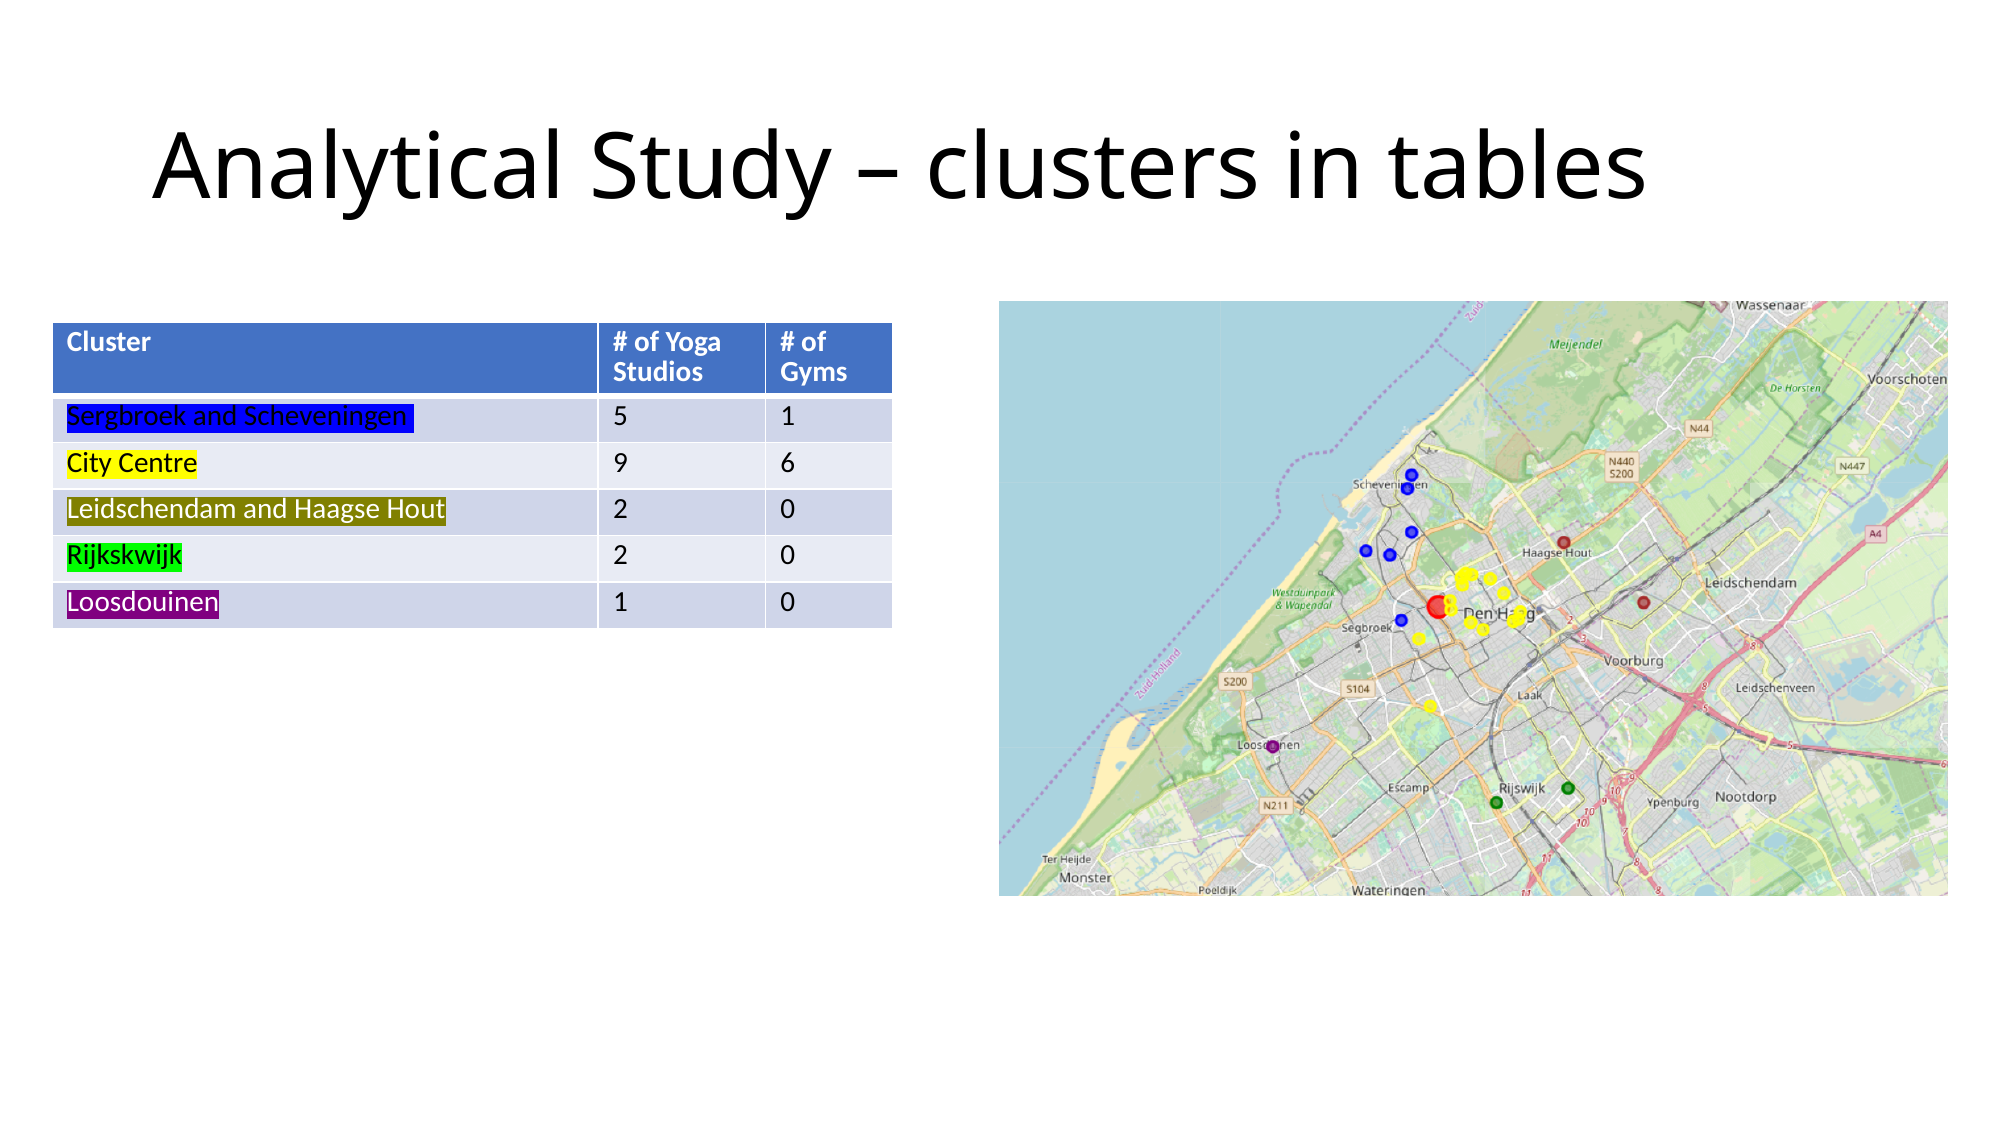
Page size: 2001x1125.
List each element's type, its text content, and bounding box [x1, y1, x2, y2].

table_cell 0 [766, 536, 892, 581]
table_cell 1 [766, 399, 892, 442]
table_cell 2 [599, 490, 765, 535]
table_cell 1 [599, 583, 765, 628]
table_header # of Gyms [766, 323, 892, 393]
table_cell 0 [766, 583, 892, 628]
table_cell 0 [766, 490, 892, 535]
table_cell 2 [599, 536, 765, 581]
table_cell Sergbroek and Scheveningen [53, 399, 597, 442]
table_header Cluster [53, 323, 597, 393]
table_cell 9 [599, 443, 765, 488]
picture [999, 299, 1948, 896]
title Analytical Study – clusters in tables [137, 59, 1863, 278]
table_cell 6 [766, 443, 892, 488]
table_cell City Centre [53, 443, 597, 488]
table_cell Loosdouinen [53, 583, 597, 628]
table_cell 5 [599, 399, 765, 442]
table_header # of Yoga Studios [599, 323, 765, 393]
table_cell Leidschendam and Haagse Hout [53, 490, 597, 535]
table_cell Rijkskwijk [53, 536, 597, 581]
